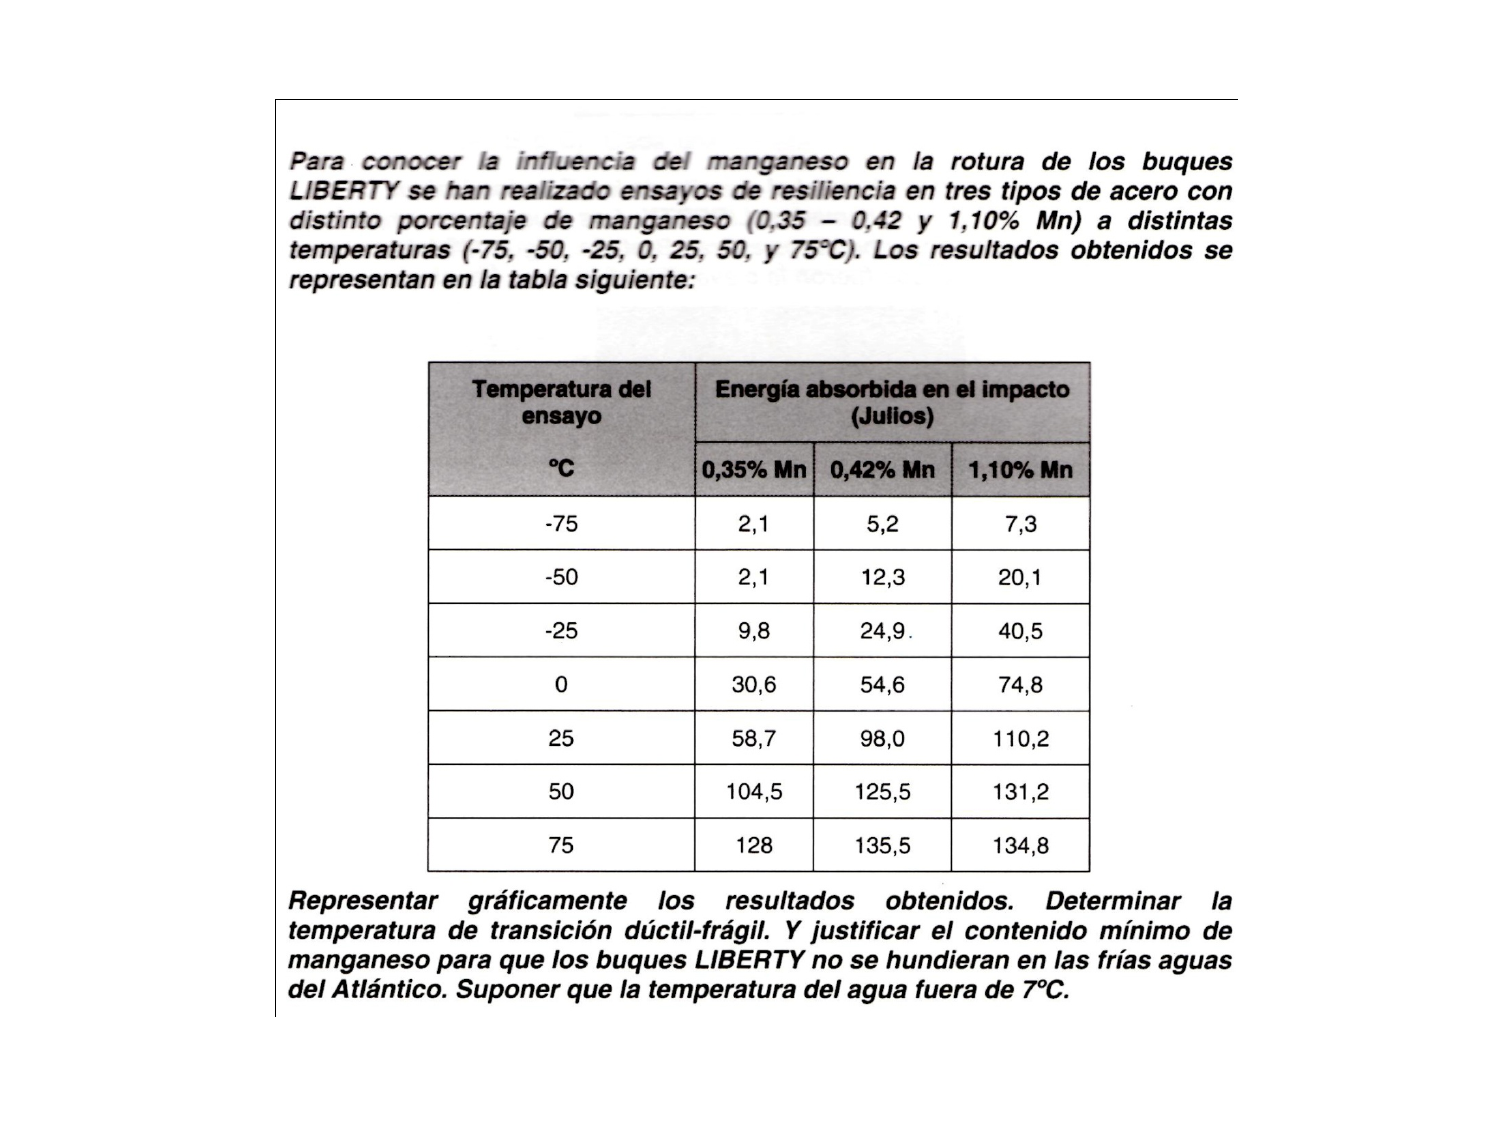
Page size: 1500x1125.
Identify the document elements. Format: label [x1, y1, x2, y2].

picture [274, 99, 1238, 1018]
